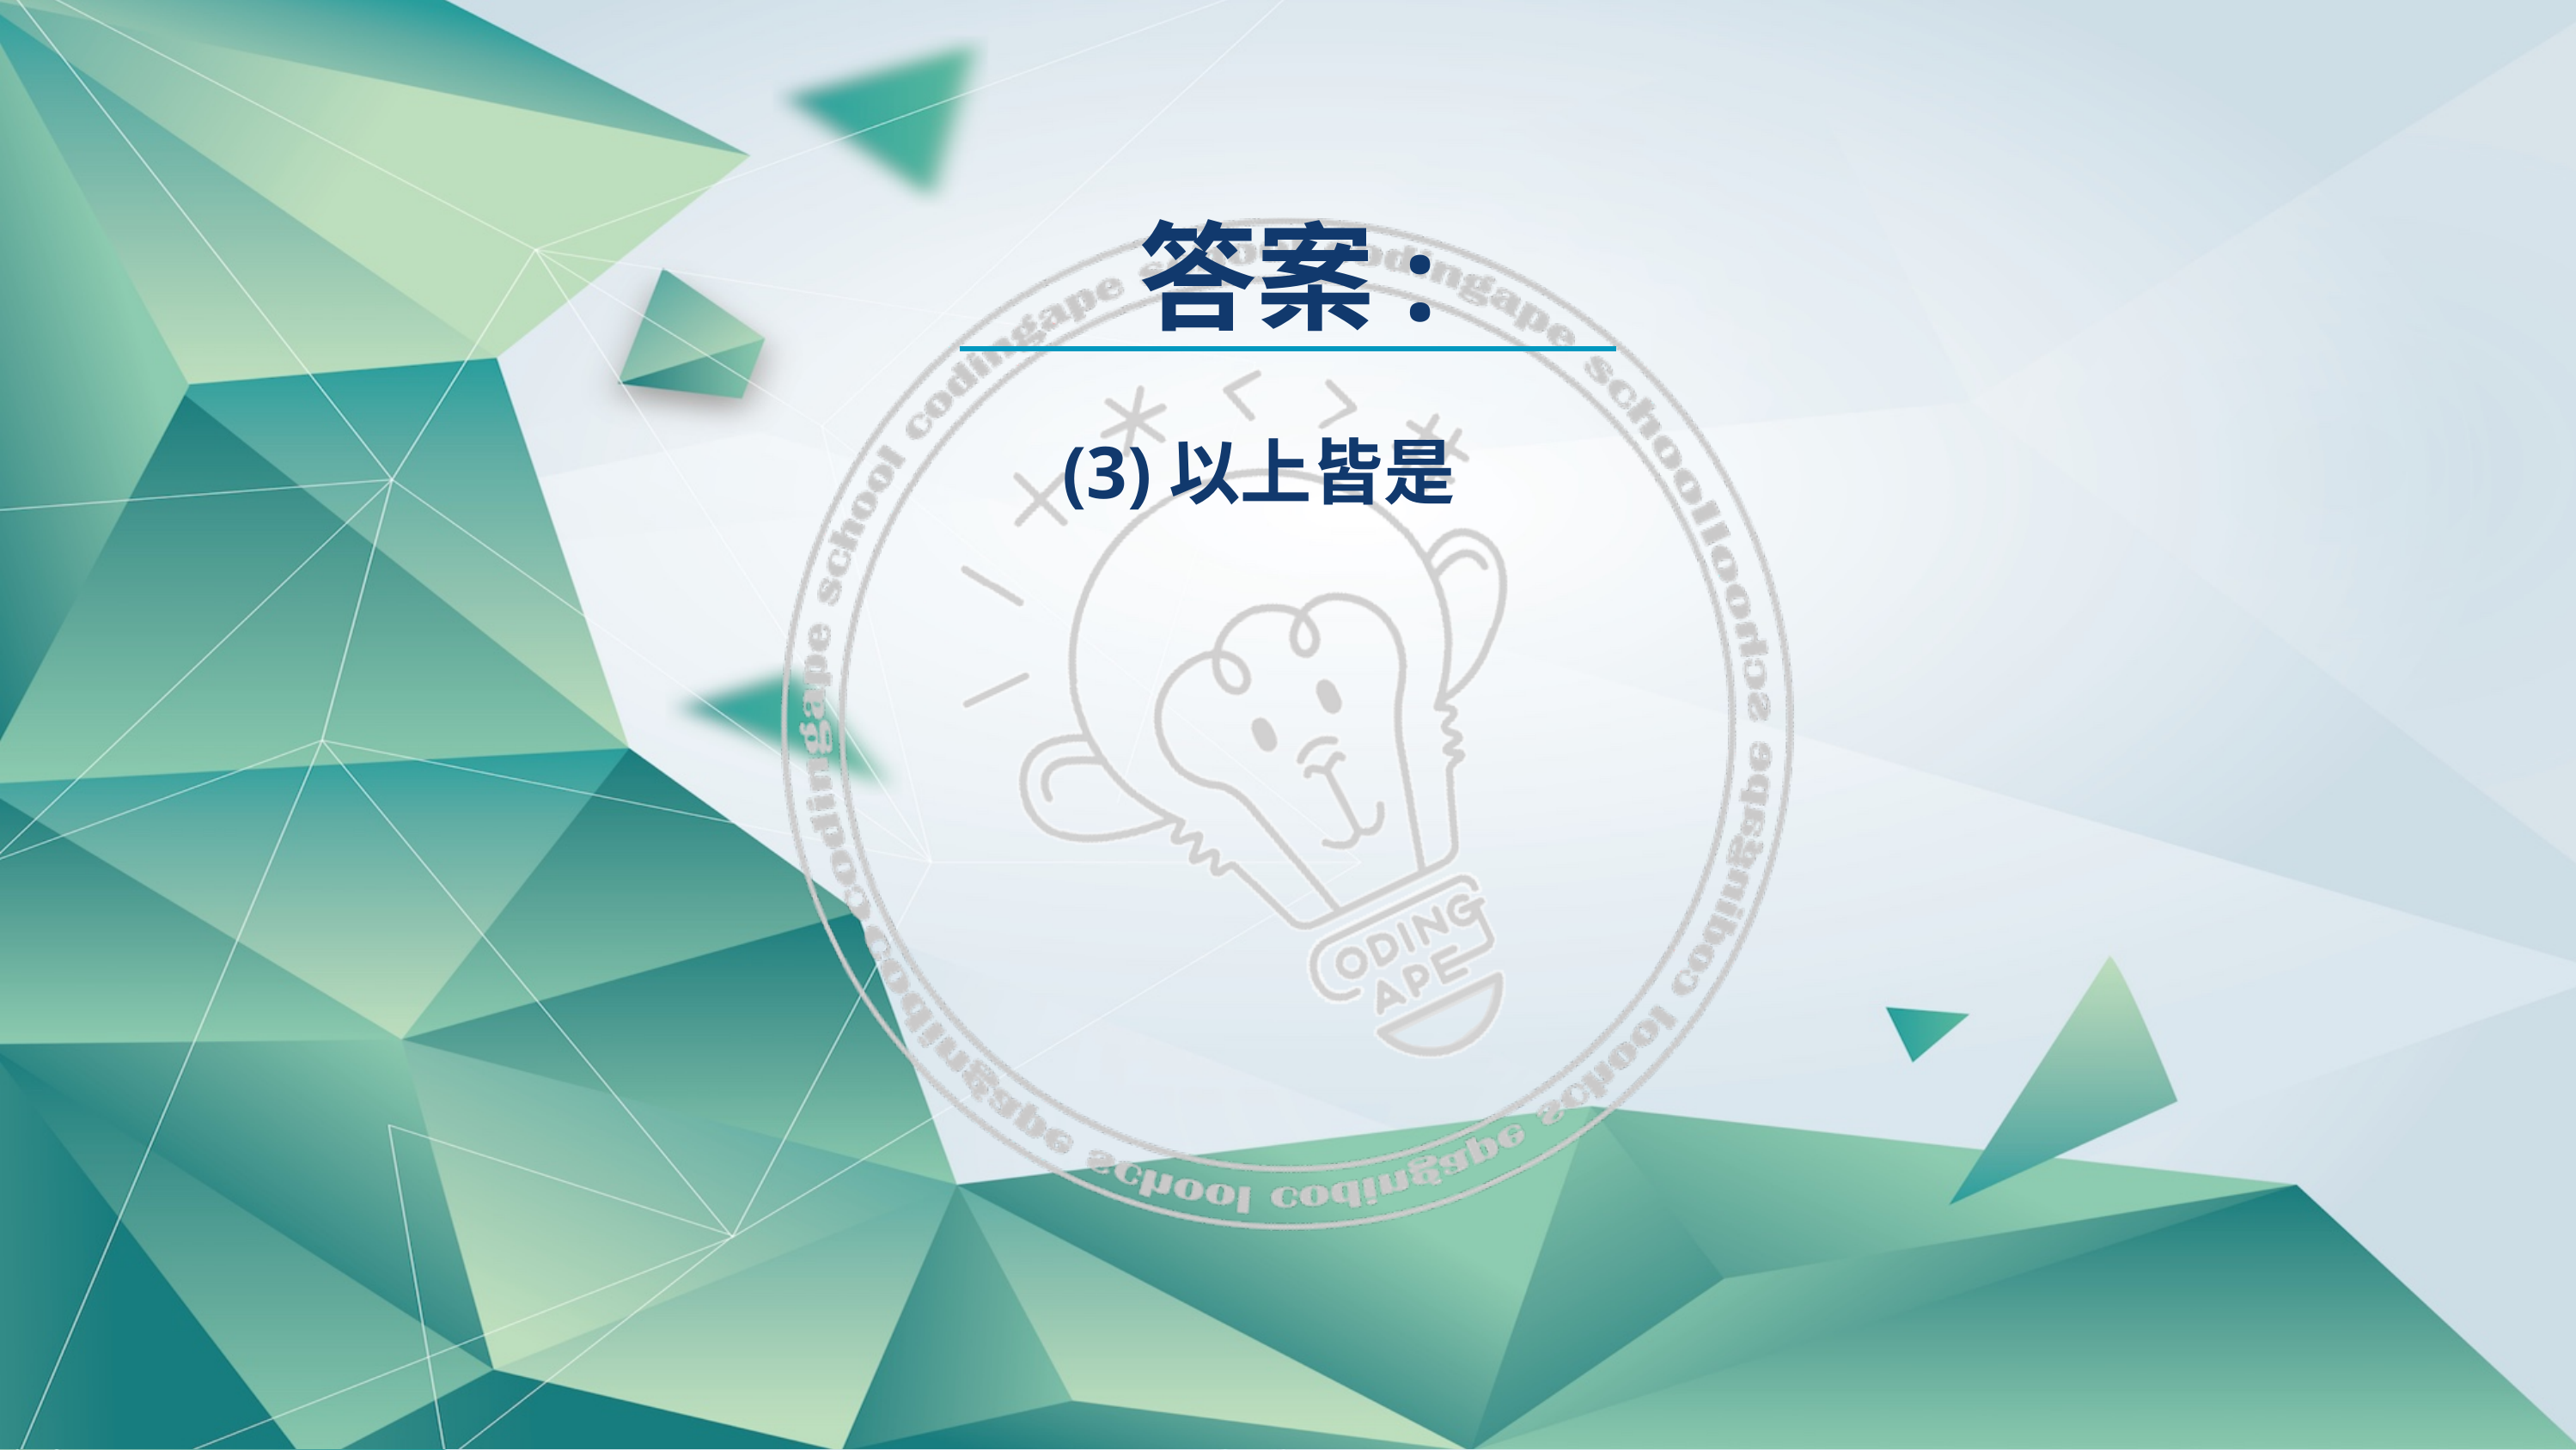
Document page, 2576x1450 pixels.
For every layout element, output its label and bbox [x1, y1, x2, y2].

picture [0, 0, 2576, 1450]
text_box [959, 196, 1617, 505]
